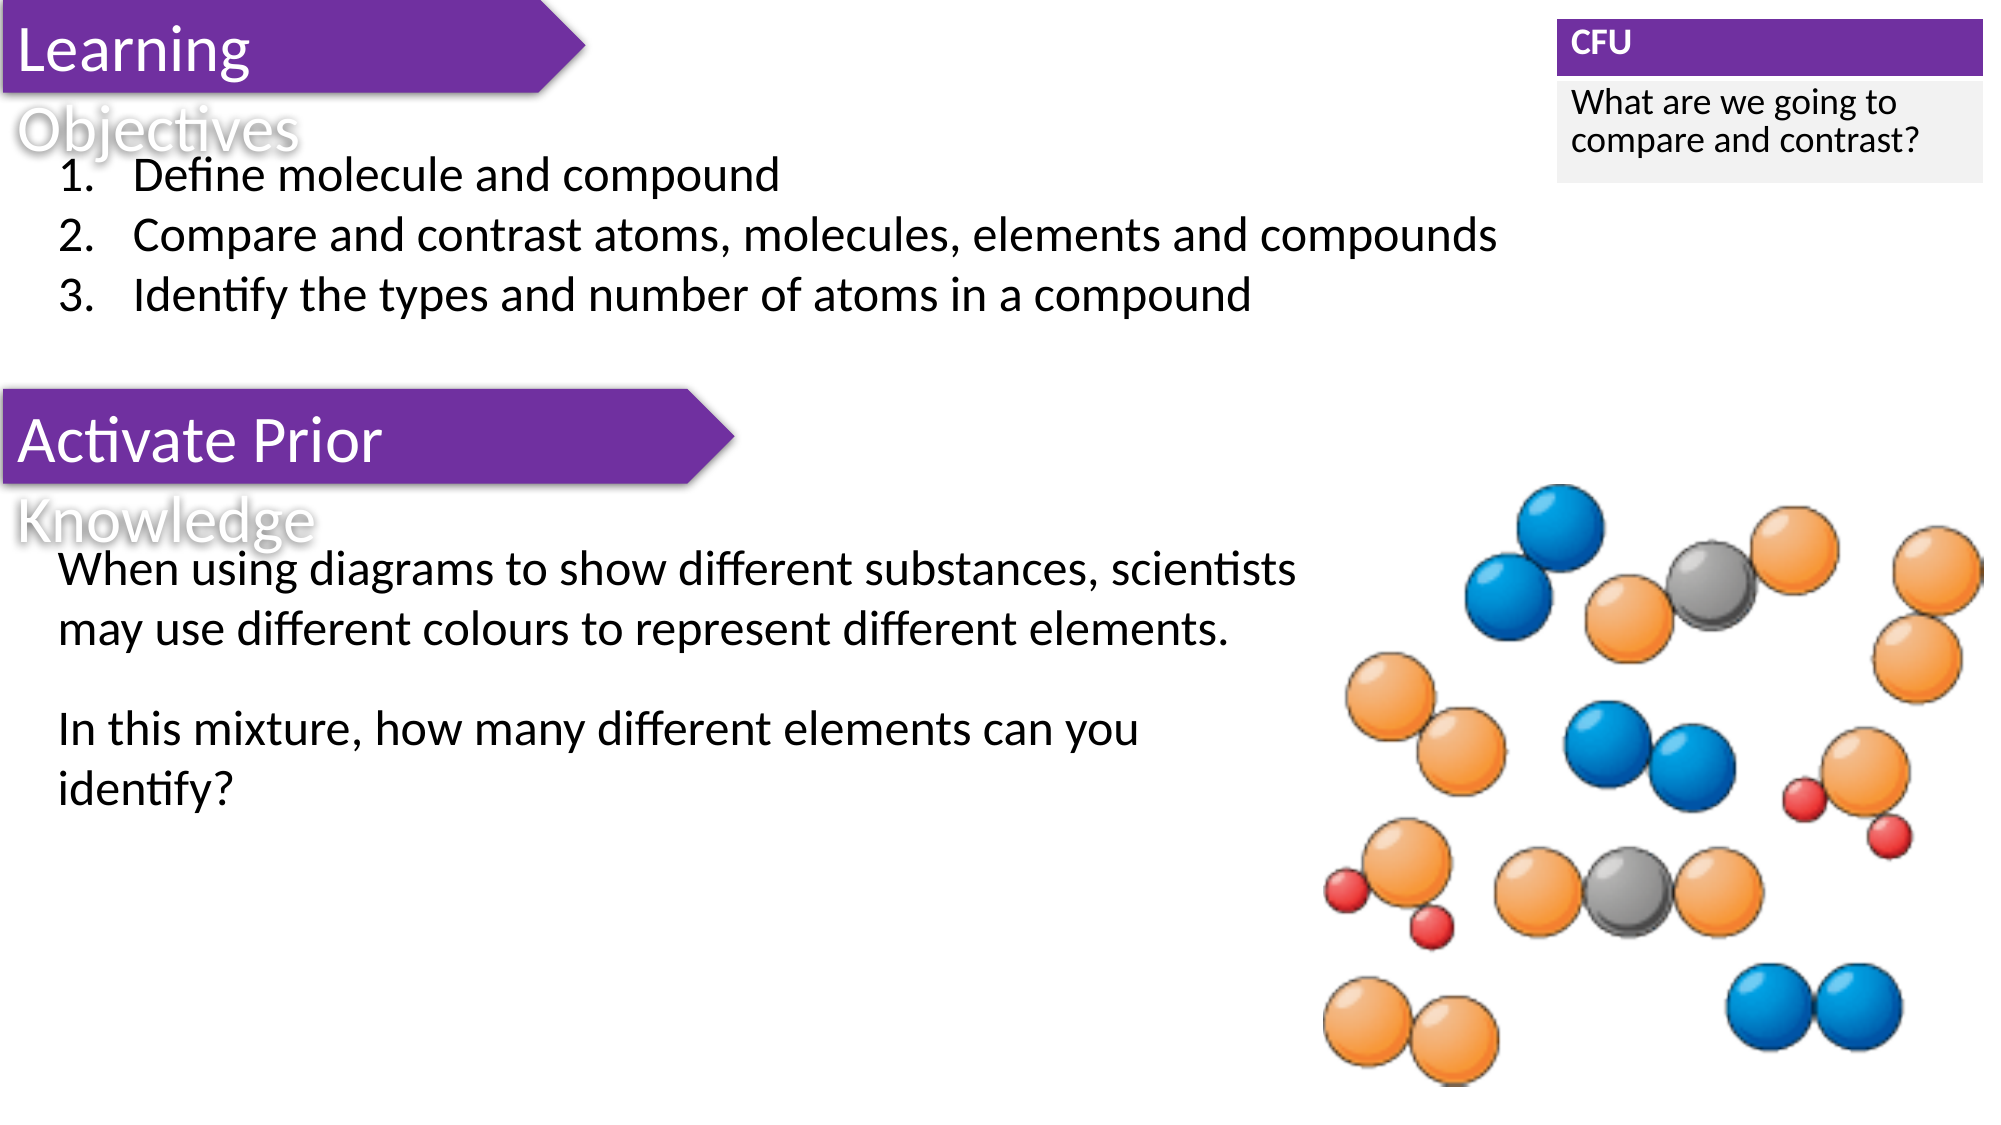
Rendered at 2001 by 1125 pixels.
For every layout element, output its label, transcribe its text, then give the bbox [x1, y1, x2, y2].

text_box Define molecule and compound Compare and contrast atoms, molecules, elements and compounds Identify the types and number of atoms in a compound [43, 134, 1523, 329]
text_box Activate Prior Knowledge [3, 388, 735, 484]
table_cell What are we going to compare and contrast? [1557, 81, 1983, 183]
table_header CFU [1557, 19, 1983, 76]
text_box Learning Objectives [3, 0, 586, 93]
picture [1323, 484, 1984, 1087]
text_box When using diagrams to show different substances, scientists may use different colours to represent different elements. In this mixture, how many different elements can you identify? [42, 528, 1323, 823]
